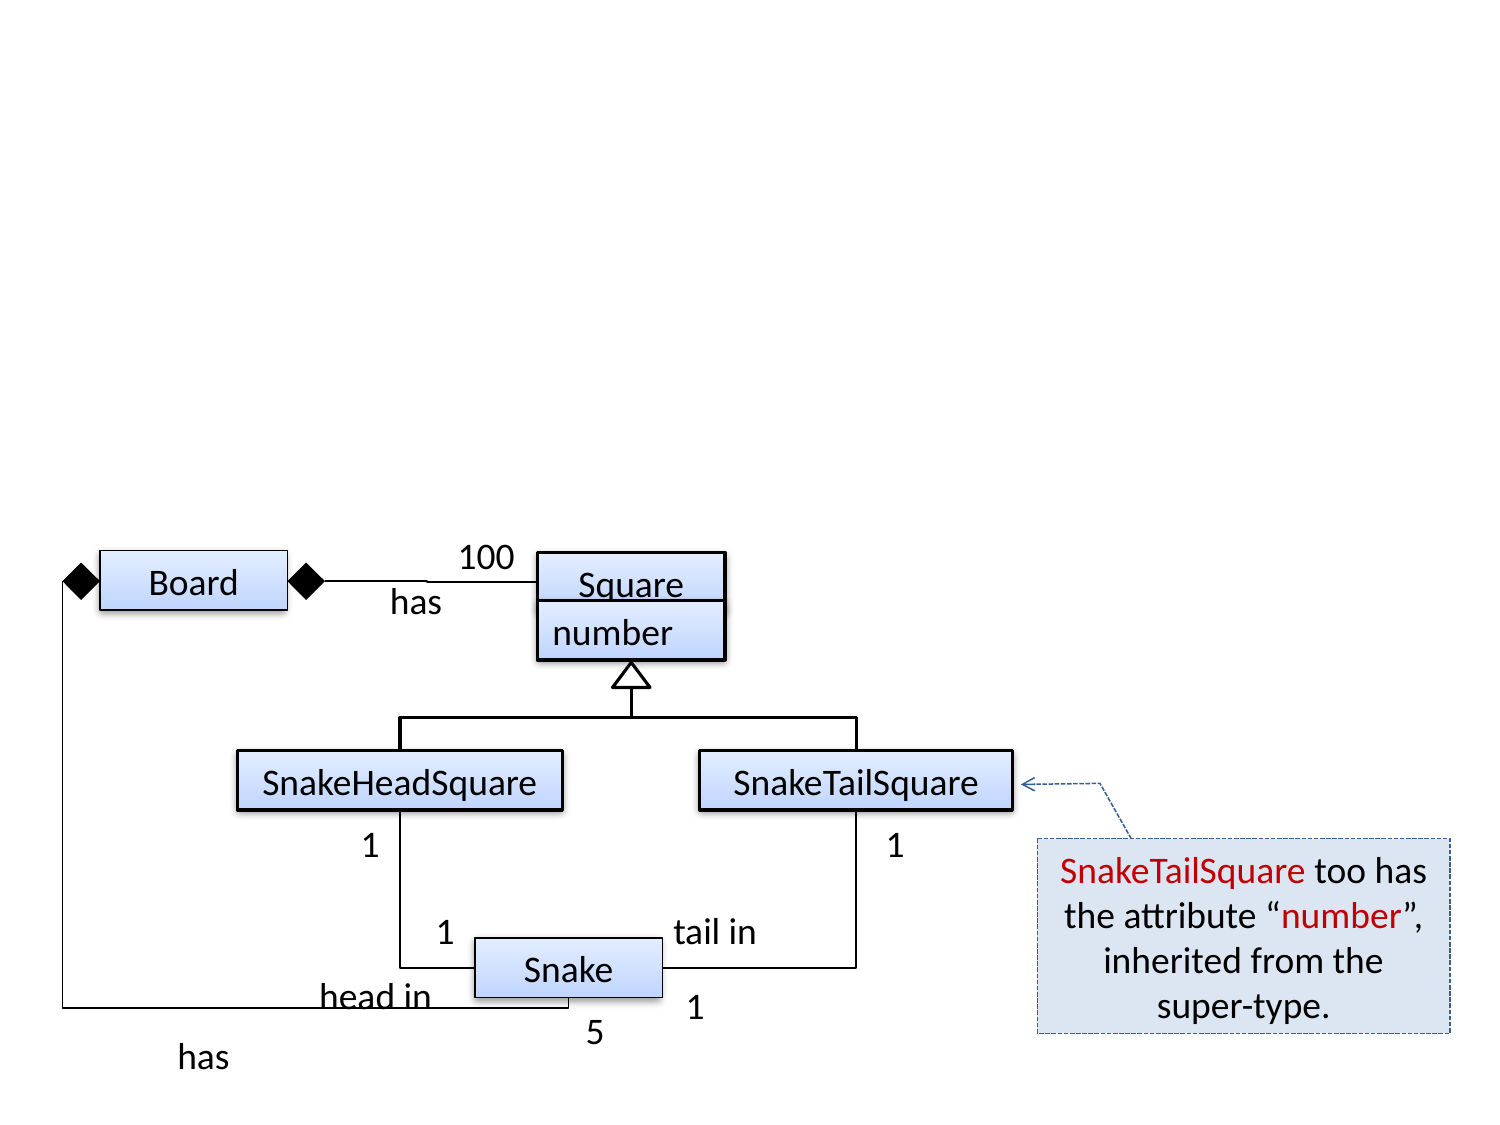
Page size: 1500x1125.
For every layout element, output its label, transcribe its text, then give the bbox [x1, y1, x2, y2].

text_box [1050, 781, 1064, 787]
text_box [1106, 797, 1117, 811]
text_box SnakeTailSquare [779, 750, 1013, 811]
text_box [712, 605, 776, 832]
text_box [610, 660, 652, 690]
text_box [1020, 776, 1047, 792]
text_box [662, 810, 857, 968]
text_box SnakeTailSquare too has the attribute “number”, inherited from the super-type. [1035, 826, 1452, 1035]
text_box Square [538, 552, 725, 598]
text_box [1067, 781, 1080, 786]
text_box SnakeTailSquare [699, 750, 707, 808]
text_box 100 has [374, 524, 538, 580]
text_box number [538, 600, 725, 661]
text_box SnakeHeadSquare [551, 750, 563, 811]
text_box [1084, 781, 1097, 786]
text_box has [162, 1052, 338, 1085]
text_box tail in [650, 899, 657, 960]
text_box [484, 602, 547, 835]
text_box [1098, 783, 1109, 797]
text_box 1 [862, 818, 925, 873]
text_box 5 [562, 999, 625, 1060]
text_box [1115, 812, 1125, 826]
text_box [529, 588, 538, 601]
text_box Snake [529, 937, 662, 998]
text_box 1 [662, 975, 725, 1035]
text_box [60, 560, 101, 603]
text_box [106, 536, 525, 1044]
